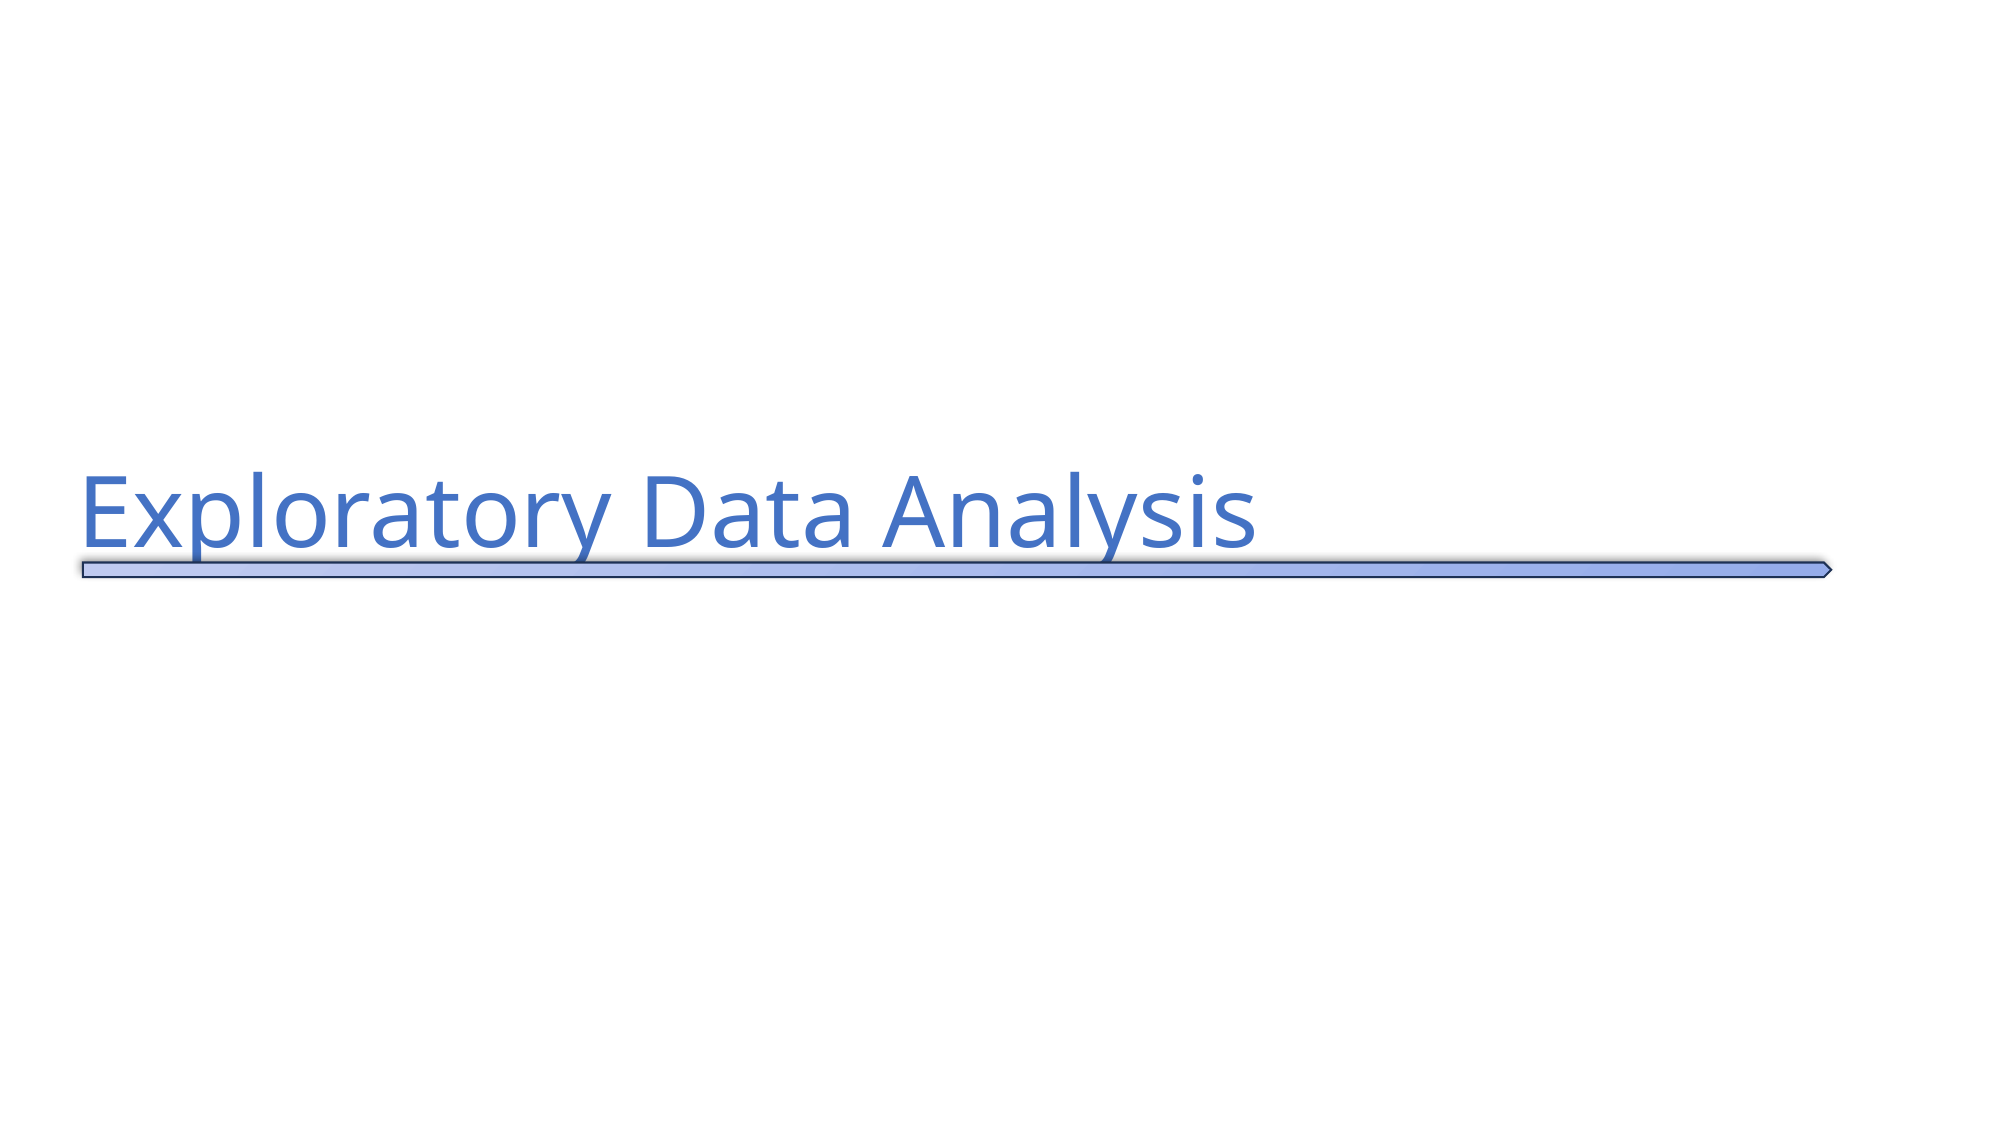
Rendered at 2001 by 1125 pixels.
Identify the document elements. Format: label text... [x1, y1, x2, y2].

text_box [81, 561, 1833, 579]
text_box Exploratory Data Analysis [62, 454, 1902, 578]
